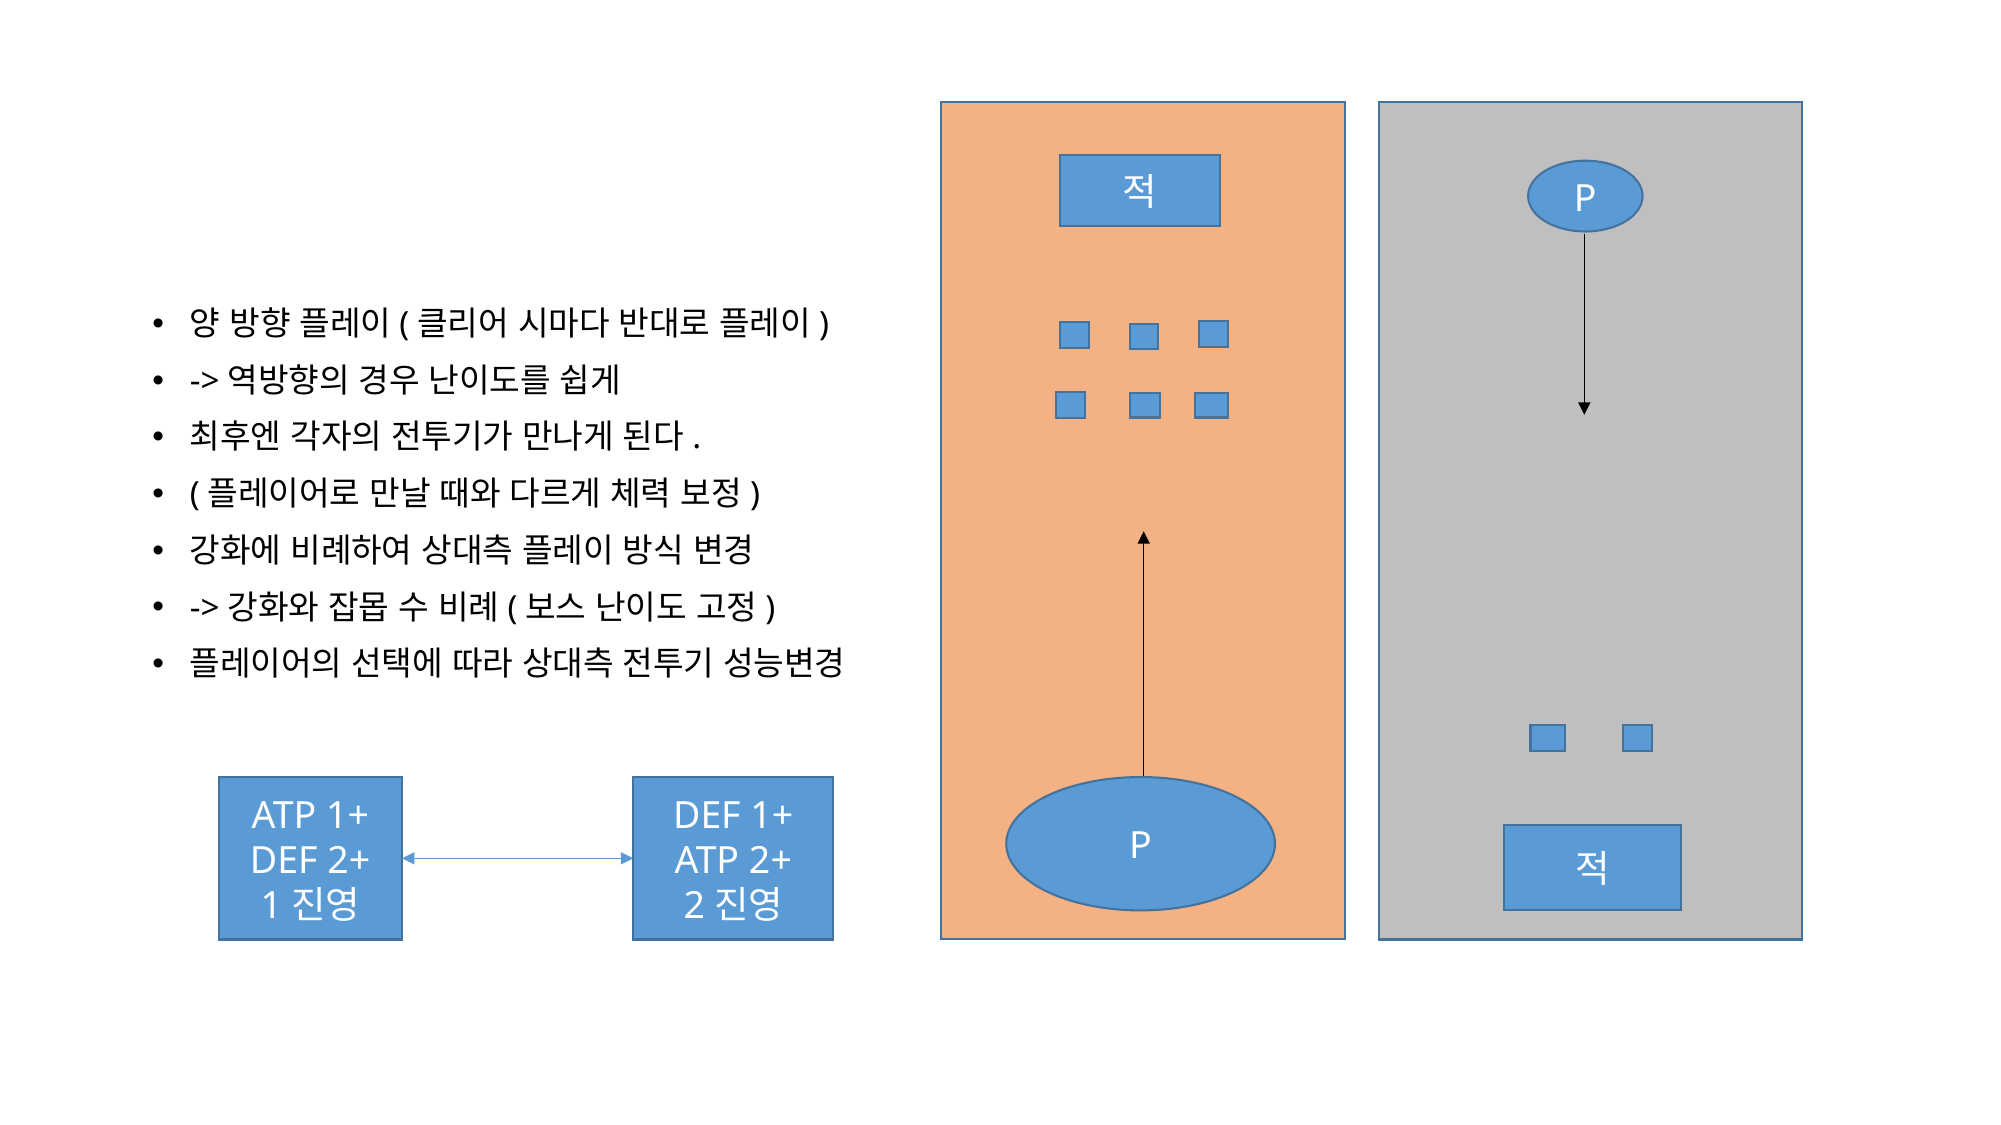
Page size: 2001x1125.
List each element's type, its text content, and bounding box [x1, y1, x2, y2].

text_box ATP 1+ DEF 2+ 1진영 [218, 776, 403, 941]
text_box [1198, 320, 1229, 348]
text_box P [1005, 776, 1277, 912]
text_box [1622, 724, 1653, 752]
text_box [1378, 101, 1803, 941]
text_box P [1527, 159, 1644, 233]
text_box 적 [1503, 824, 1682, 911]
text_box [1529, 724, 1566, 752]
text_box [1055, 391, 1086, 419]
text_box [1129, 323, 1159, 350]
text_box [1059, 321, 1090, 349]
text_box [940, 101, 1346, 940]
text_box [1129, 392, 1161, 419]
list 양 방향 플레이(클리어 시마다 반대로 플레이) ->역방향의 경우 난이도를 쉽게 최후엔 각자의 전투기가 만나게 된다. (플레이어로 만날 때와 다르게 체력 보정) 강화에 비례하여 상대측 플레이 방식 변경 ->강화와 잡몹 수 비례(보스 난이도 고정) 플레이어의 선택에 따라 상대측 전투기 성능변경 [137, 299, 1863, 1014]
text_box DEF 1+ ATP 2+ 2진영 [632, 776, 834, 941]
text_box 적 [1059, 154, 1221, 227]
text_box [1194, 392, 1229, 419]
